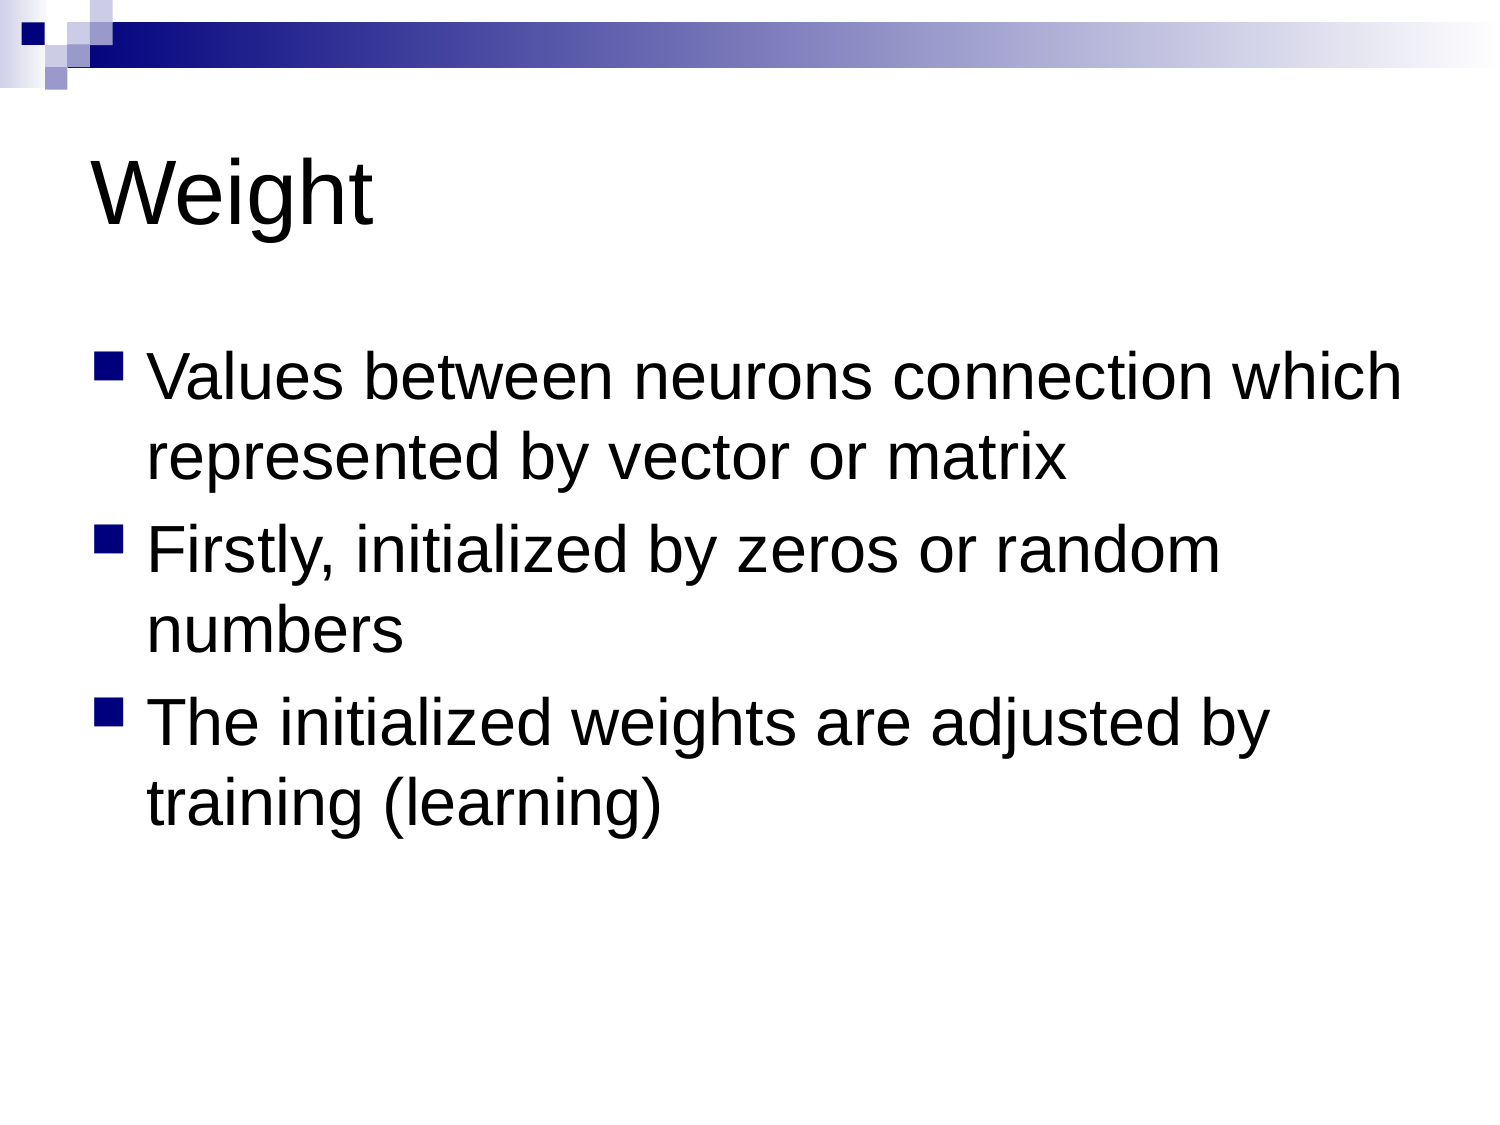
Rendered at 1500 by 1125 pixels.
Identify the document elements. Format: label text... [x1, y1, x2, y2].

list Values between neurons connection which represented by vector or matrix Firstly, initialized by zeros or random numbers The initialized weights are adjusted by training (learning) [75, 324, 1425, 963]
title Weight [75, 75, 1425, 300]
